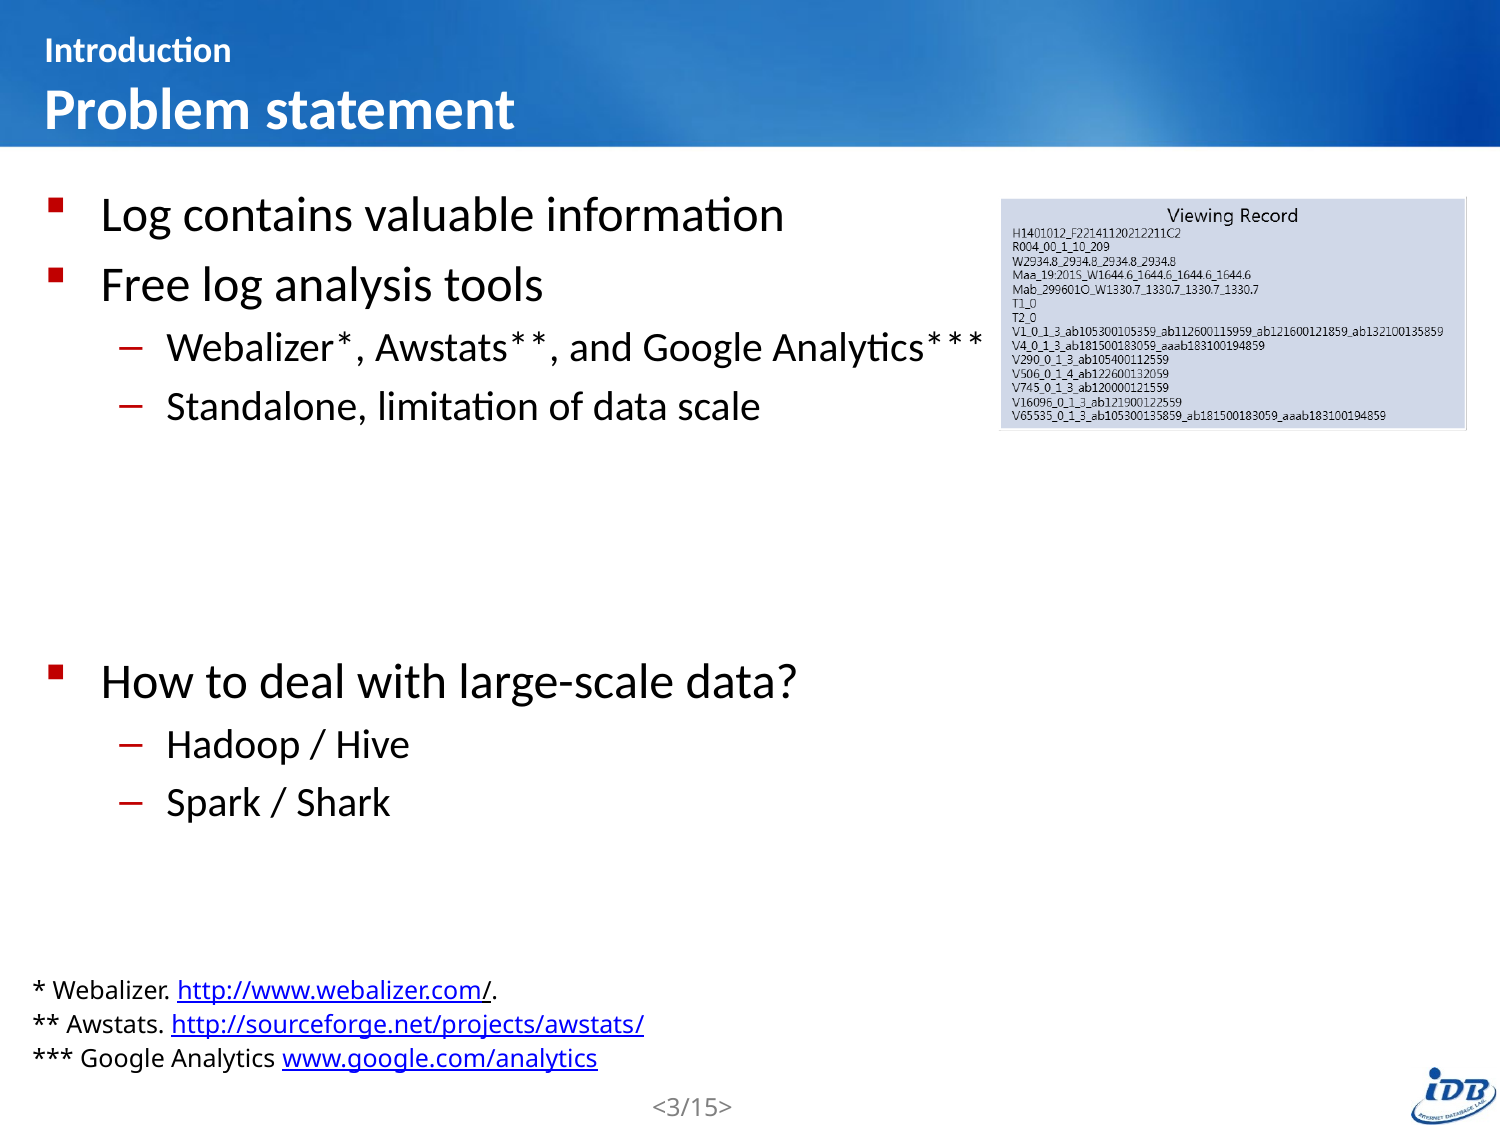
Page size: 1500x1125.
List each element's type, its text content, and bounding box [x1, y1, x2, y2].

picture [0, 0, 1500, 1125]
list Log contains valuable information Free log analysis tools Webalizer*, Awstats**, and Google Analytics*** Standalone, limitation of data scale How to deal with large-scale data? Hadoop / Hive Spark / Shark [29, 174, 1471, 1071]
text_box * Webalizer. http://www.webalizer.com/. ** Awstats. http://sourceforge.net/projects/awstats/ *** Google Analytics www.google.com/analytics [17, 966, 659, 1084]
title Introduction Problem statement [29, 19, 1471, 149]
